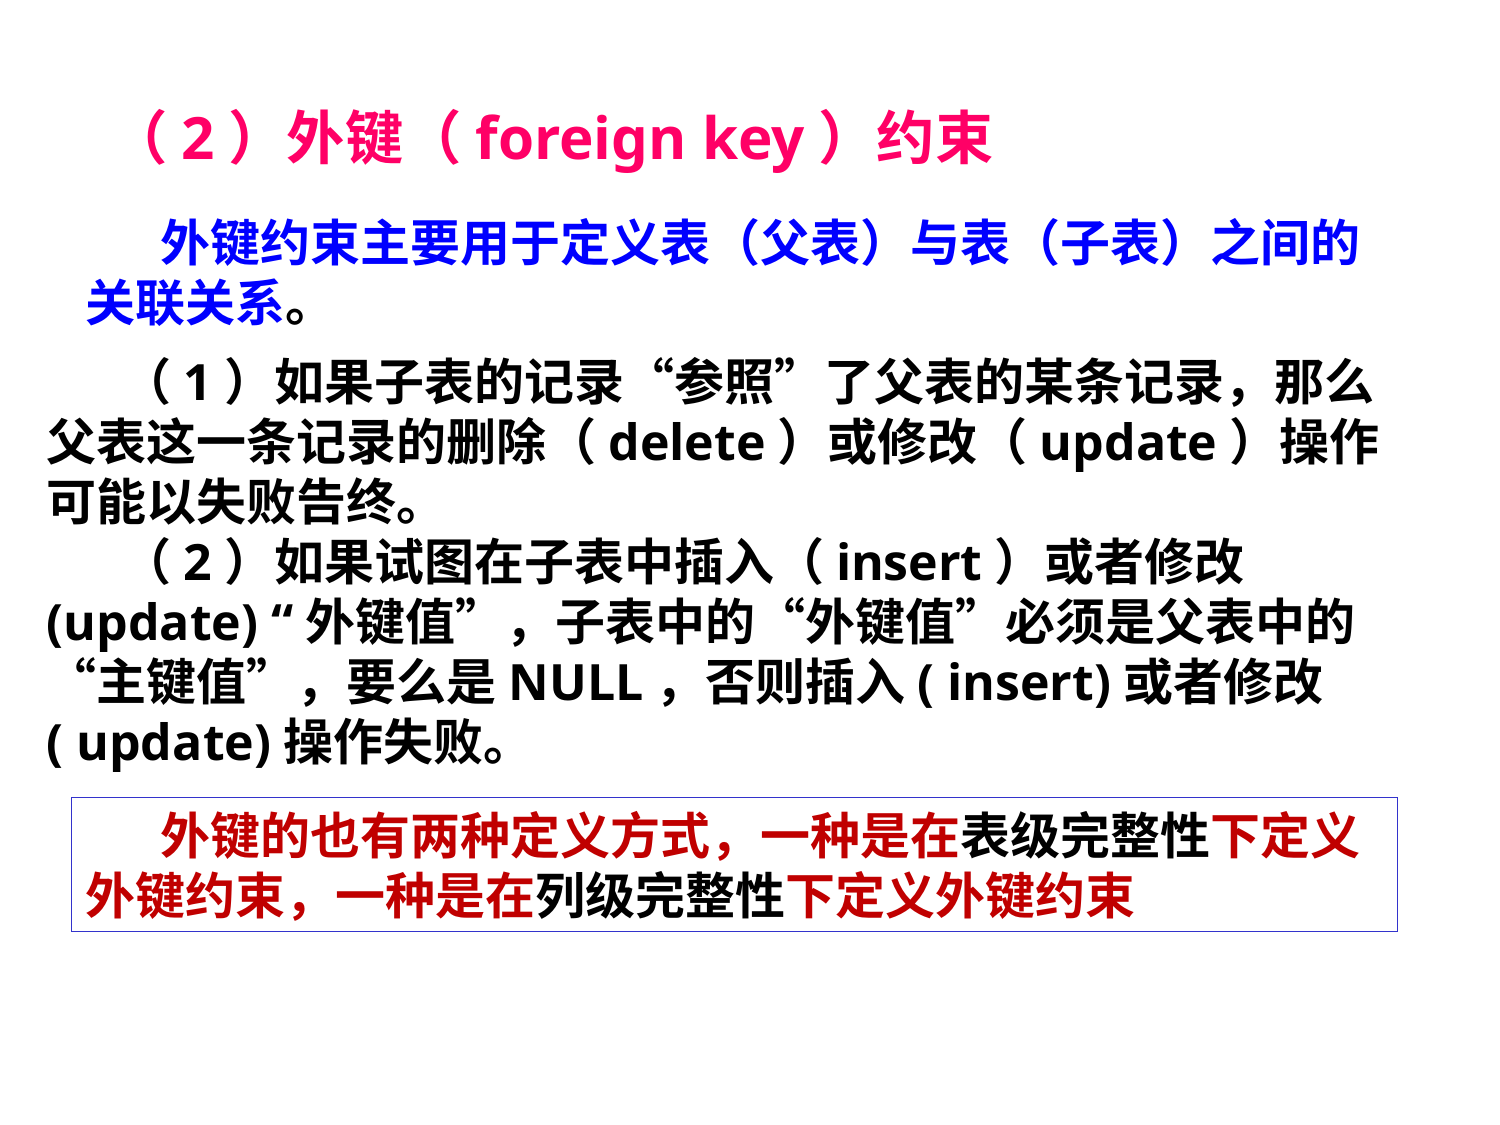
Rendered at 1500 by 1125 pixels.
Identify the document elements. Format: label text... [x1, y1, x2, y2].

text_box （2）外键（foreign key）约束 [19, 58, 1489, 644]
text_box （1）如果子表的记录“参照”了父表的某条记录，那么父表这一条记录的删除（delete）或修改（update）操作可能以失败告终。 （2）如果试图在子表中插入（insert）或者修改(update) “外键值”，子表中的“外键值”必须是父表中的“主键值”，要么是NULL，否则插入( insert)或者修改( update)操作失败。 [31, 343, 1424, 779]
text_box 外键约束主要用于定义表（父表）与表（子表）之间的关联关系。 [71, 203, 1391, 339]
text_box 外键的也有两种定义方式，一种是在表级完整性下定义外键约束，一种是在列级完整性下定义外键约束 [71, 797, 1398, 932]
